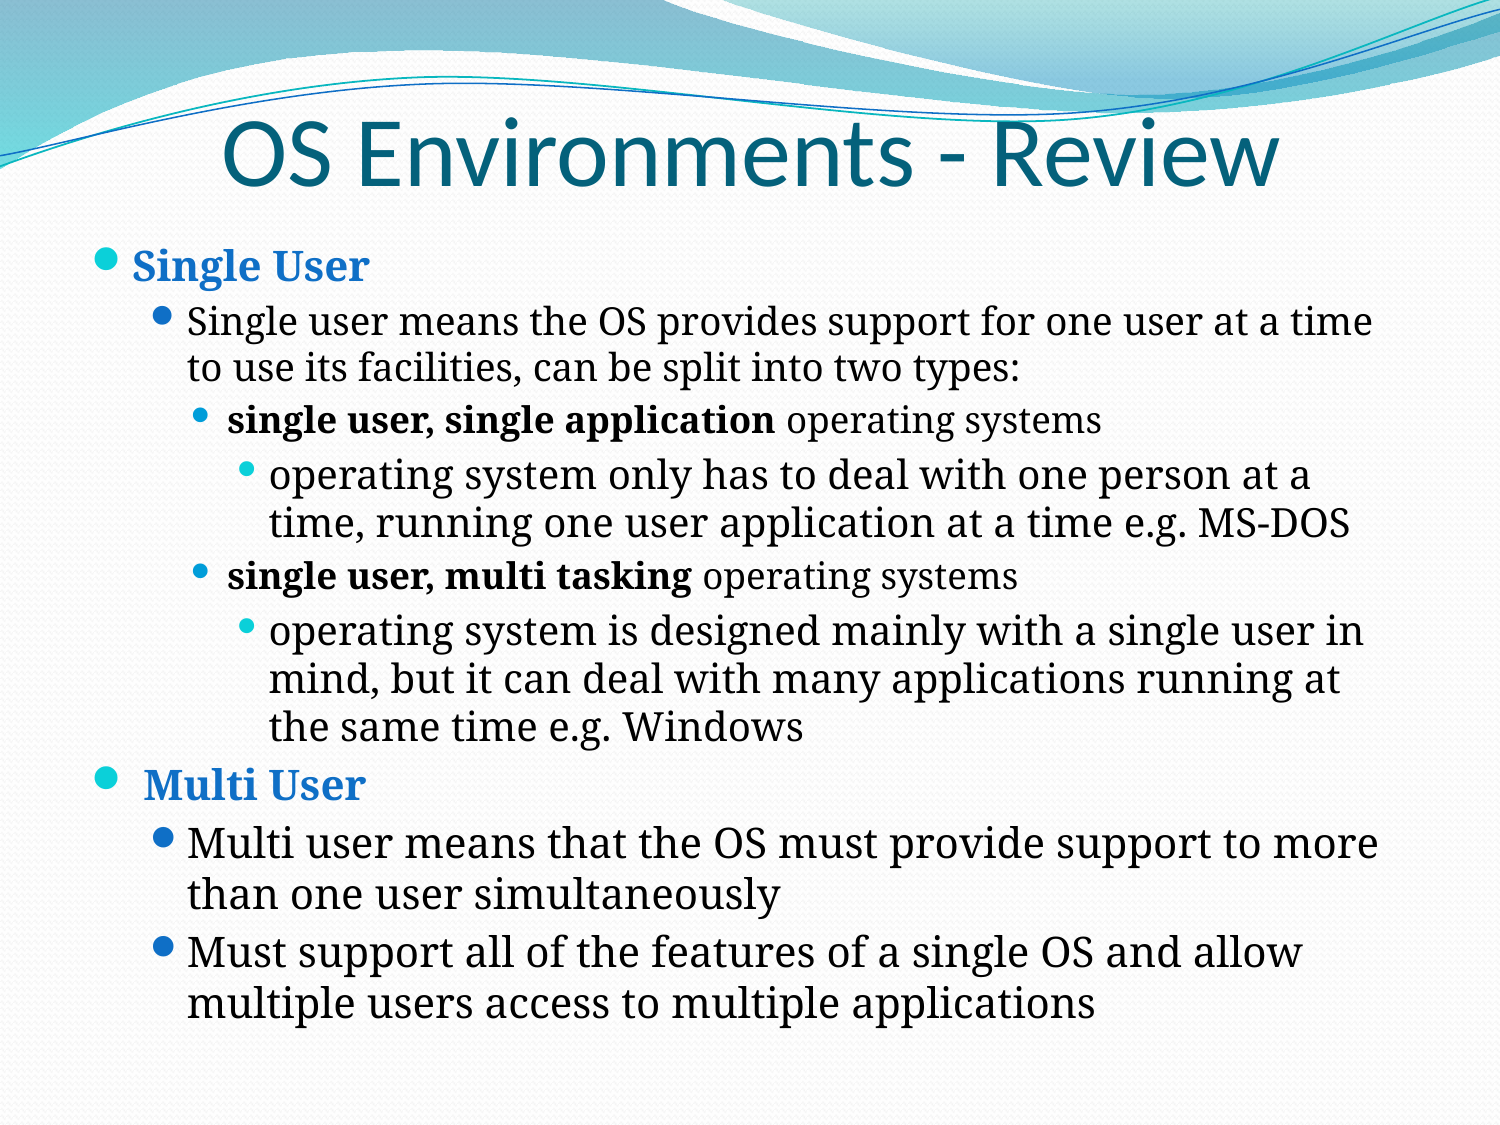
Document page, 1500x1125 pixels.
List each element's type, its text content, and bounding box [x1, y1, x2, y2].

title OS Environments - Review [76, 78, 1427, 207]
list Single User Single user means the OS provides support for one user at a time to use its facilities, can be split into two types: single user, single application operating systems operating system only has to deal with one person at a time, running one user application at a time e.g. MS-DOS single user, multi tasking operating systems operating system is designed mainly with a single user in mind, but it can deal with many applications running at the same time e.g. Windows Multi User Multi user means that the OS must provide support to more than one user simultaneously Must support all of the features of a single OS and allow multiple users access to multiple applications [76, 231, 1427, 1047]
